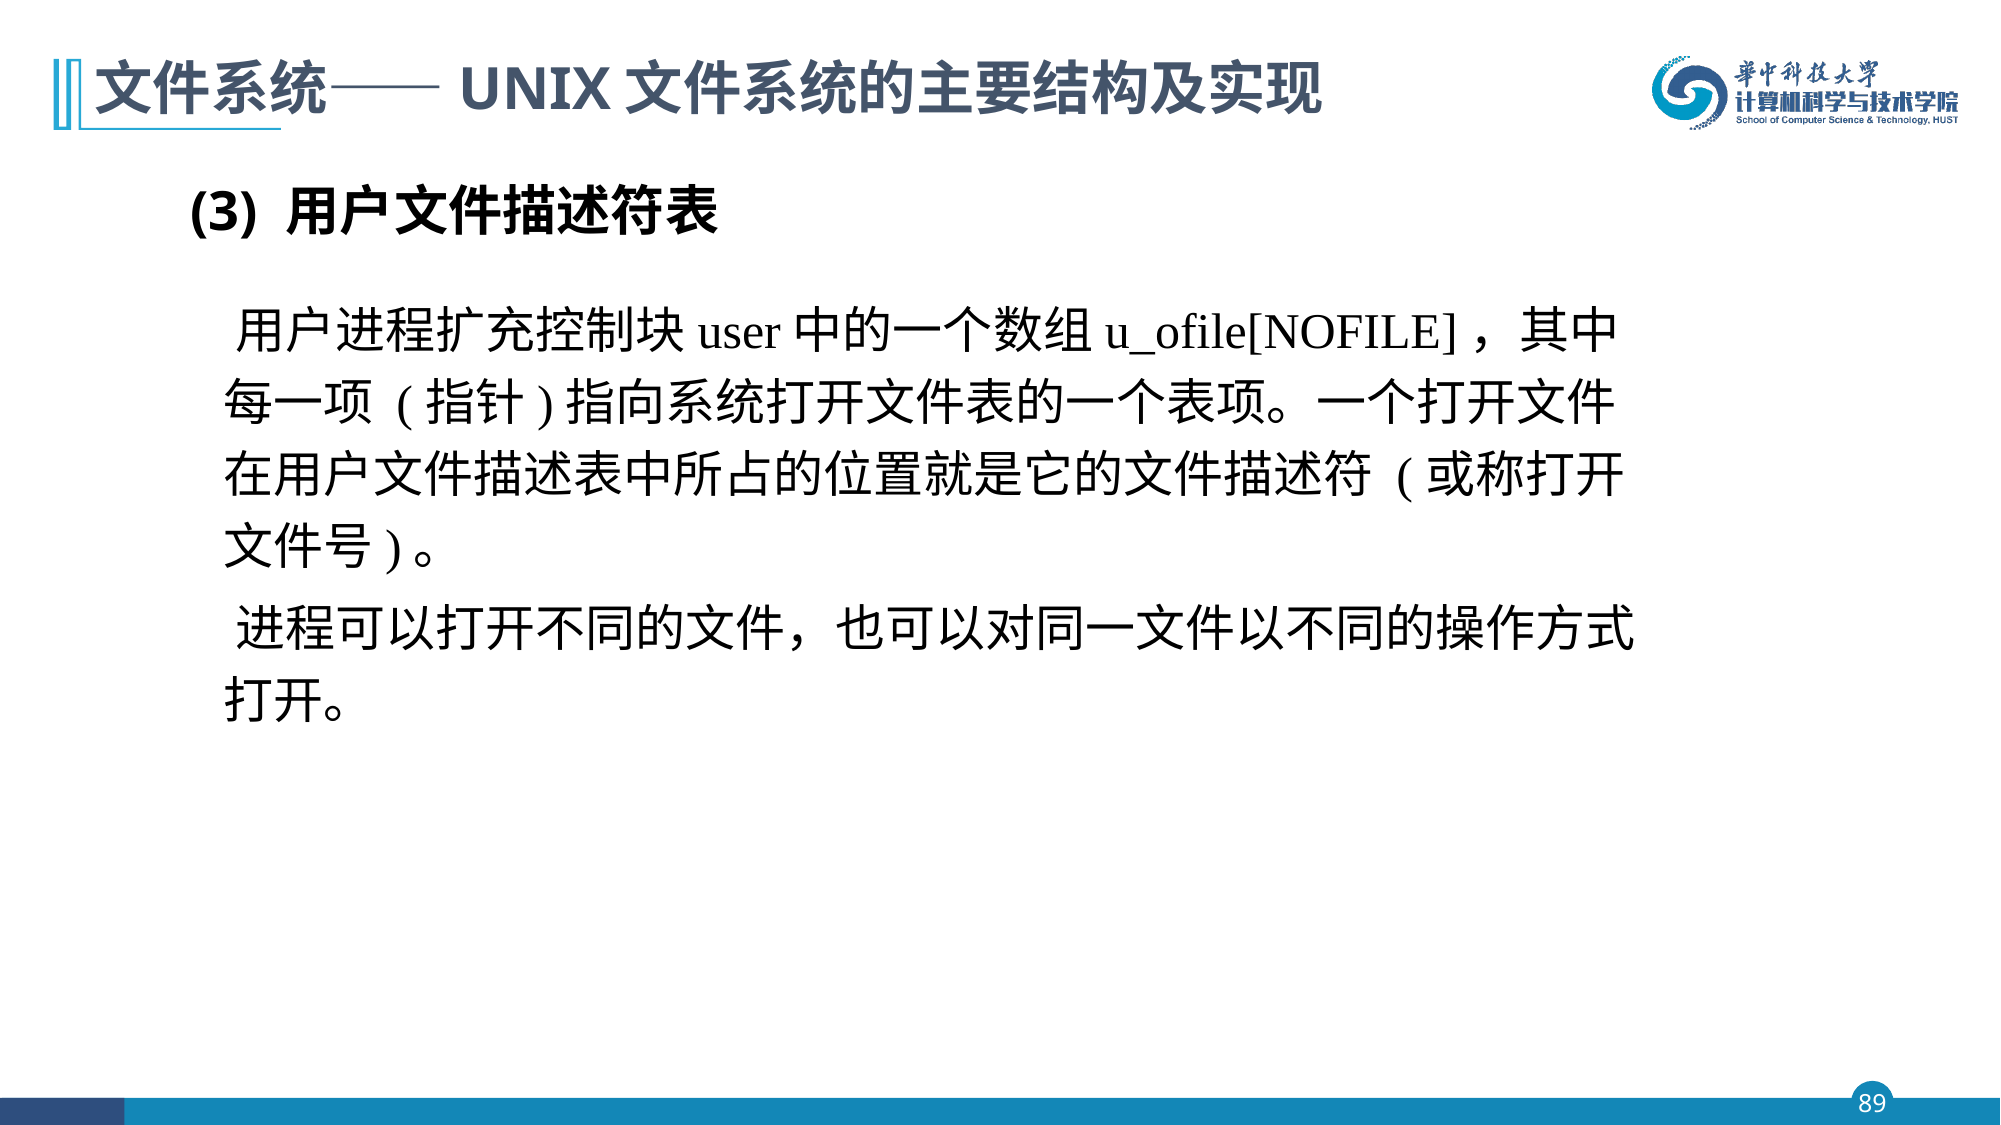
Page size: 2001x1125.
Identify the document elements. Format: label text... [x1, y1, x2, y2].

text_box 用户进程扩充控制块user中的一个数组u_ofile[NOFILE]，其中每一项 (指针)指向系统打开文件表的一个表项。一个打开文件在用户文件描述表中所占的位置就是它的文件描述符 (或称打开文件号)。 进程可以打开不同的文件，也可以对同一文件以不同的操作方式打开。 [58, 278, 1653, 736]
text_box (3) 用户文件描述符表 [175, 136, 1248, 249]
picture [1653, 56, 1678, 79]
title 文件系统——UNIX文件系统的主要结构及实现 [80, 51, 1653, 137]
picture [1653, 56, 1958, 130]
